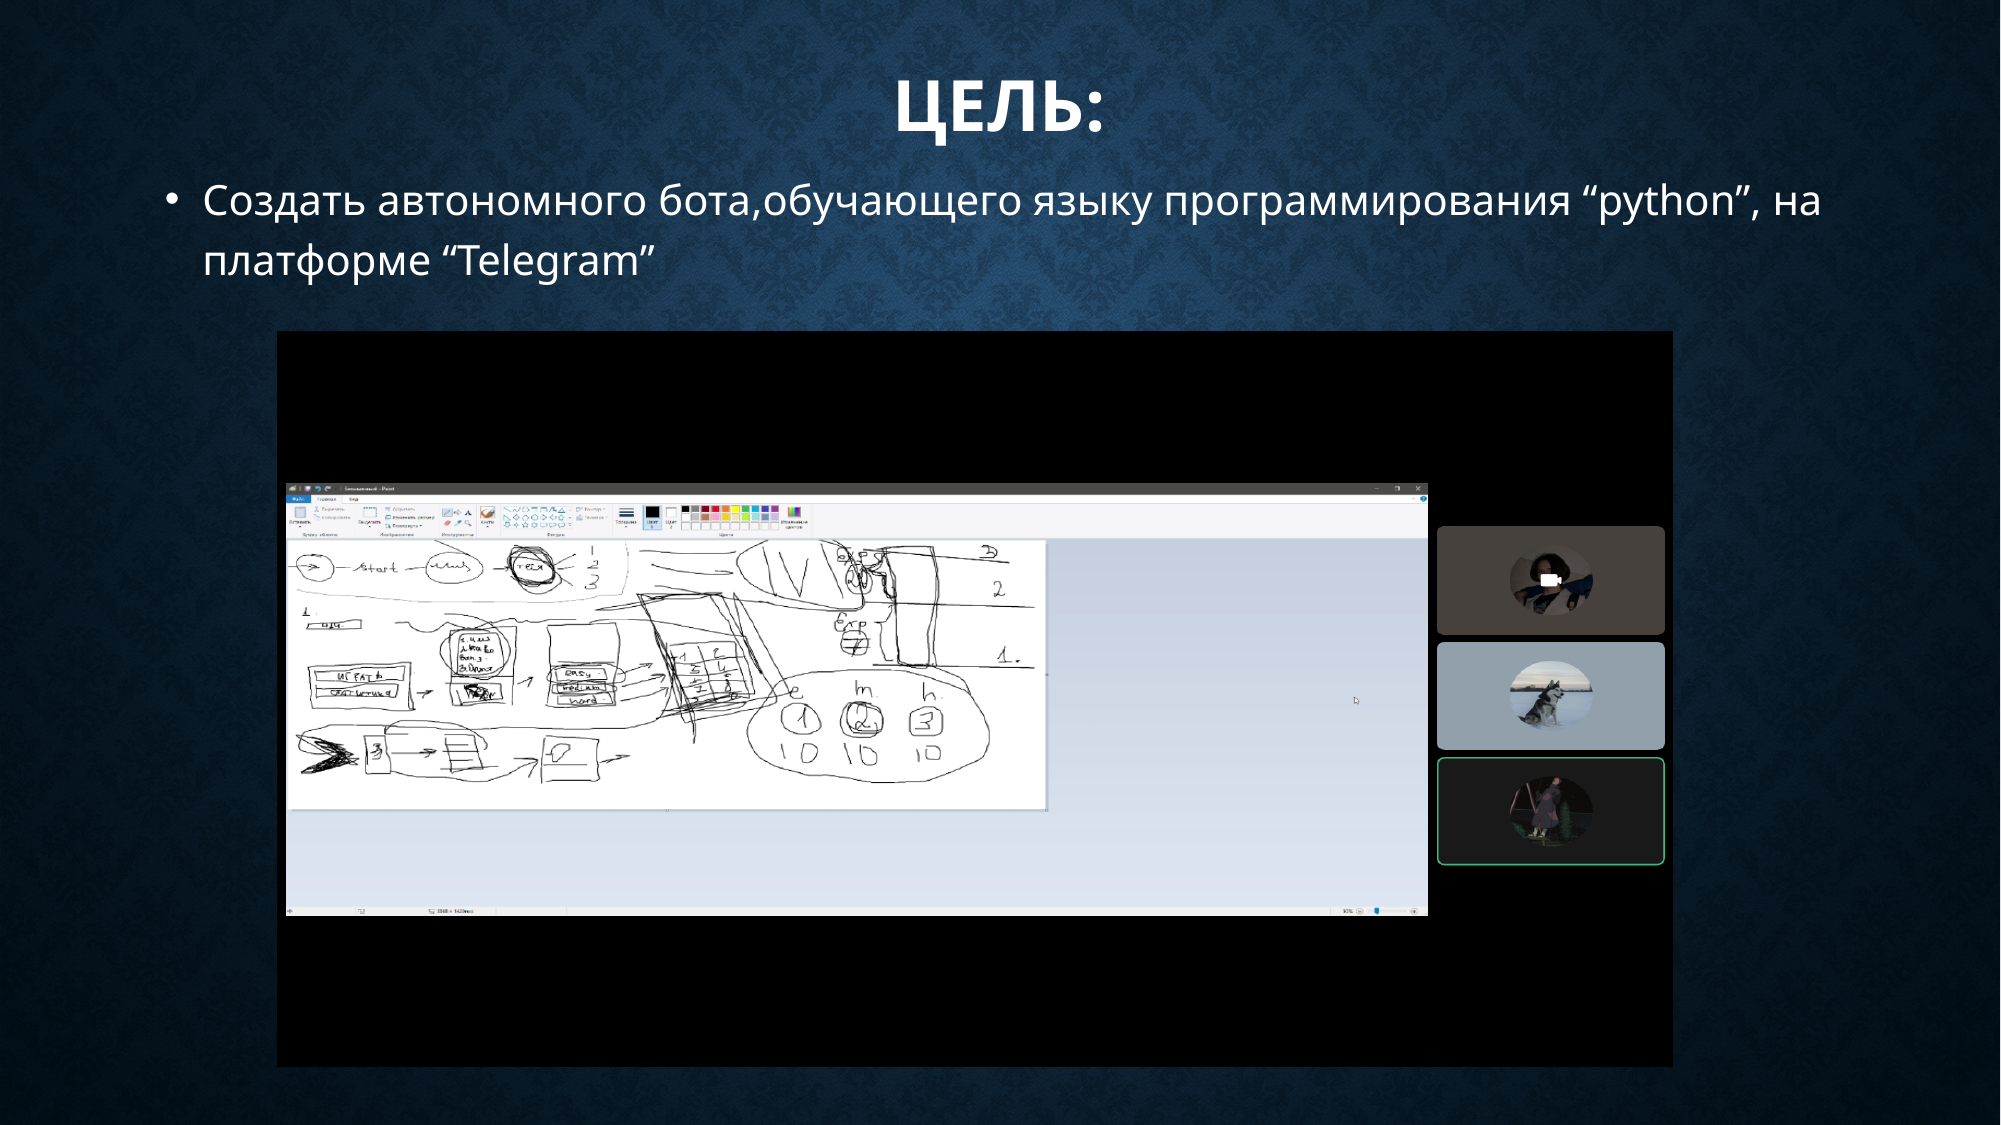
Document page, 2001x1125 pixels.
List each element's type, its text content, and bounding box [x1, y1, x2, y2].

title Цель: [149, 0, 1849, 155]
picture [276, 330, 1673, 1067]
list Создать автономного бота,обучающего языку программирования “python”, на платформе “Telegram” [149, 155, 1849, 762]
